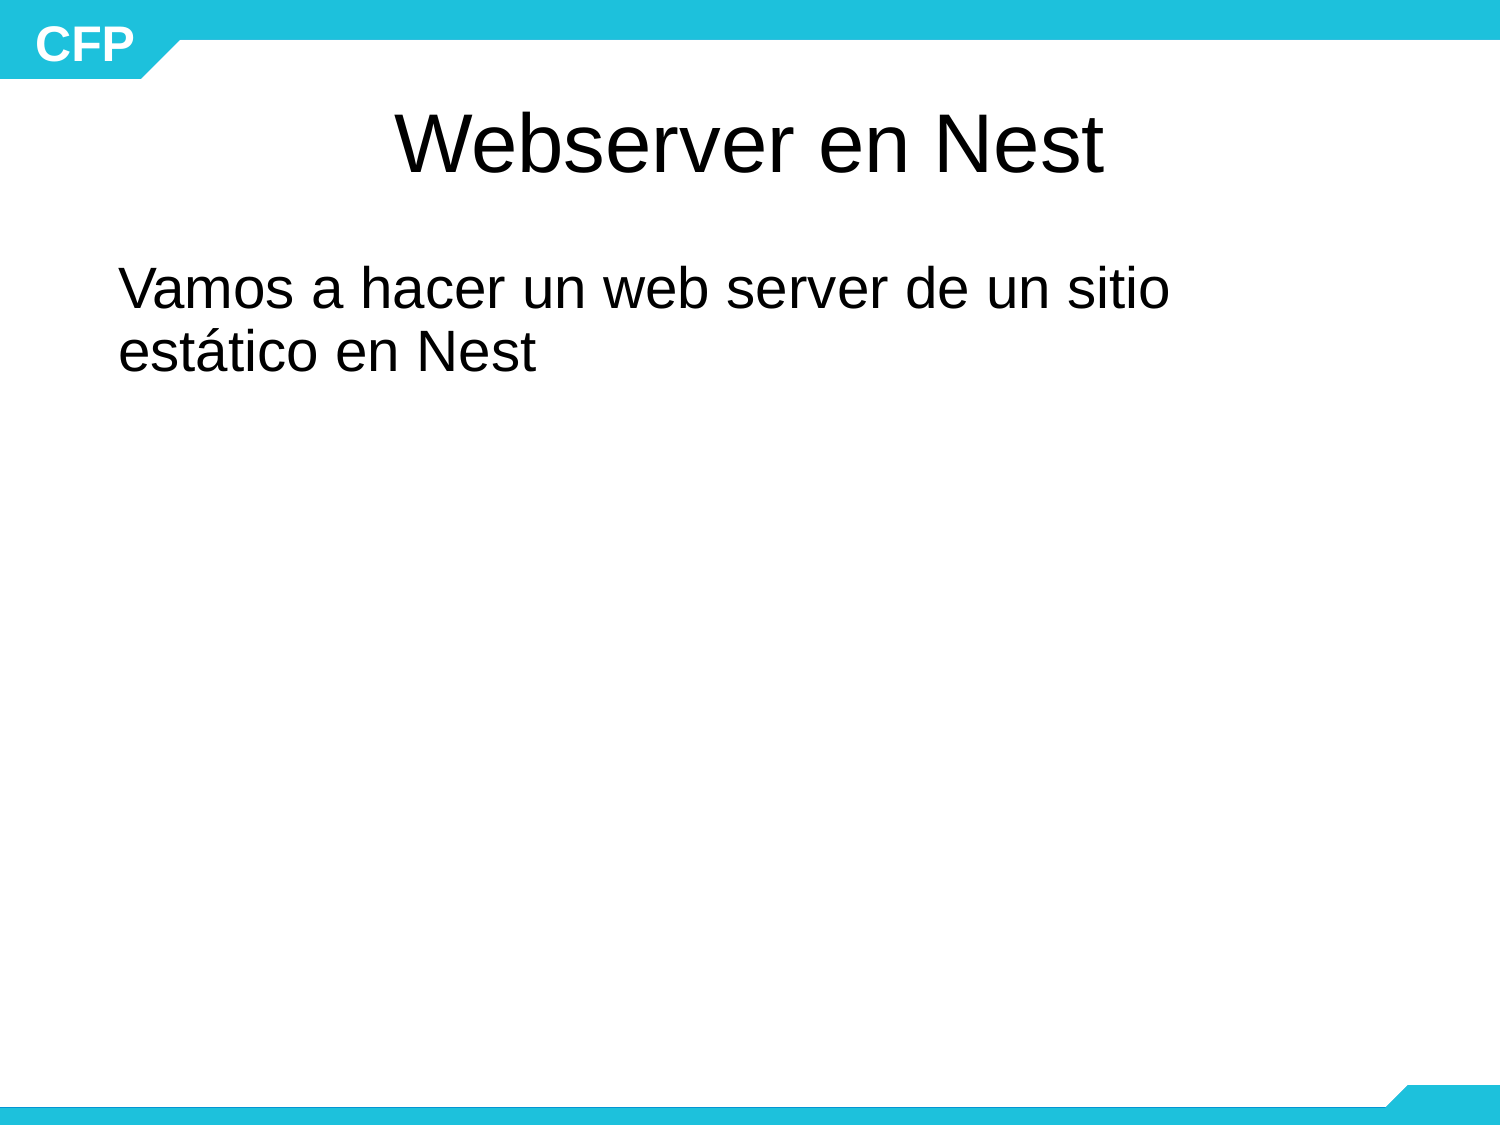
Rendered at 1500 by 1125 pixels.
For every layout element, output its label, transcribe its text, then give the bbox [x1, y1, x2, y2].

title Webserver en Nest [103, 45, 1397, 246]
list Vamos a hacer un web server de un sitio estático en Nest [103, 251, 1397, 1069]
